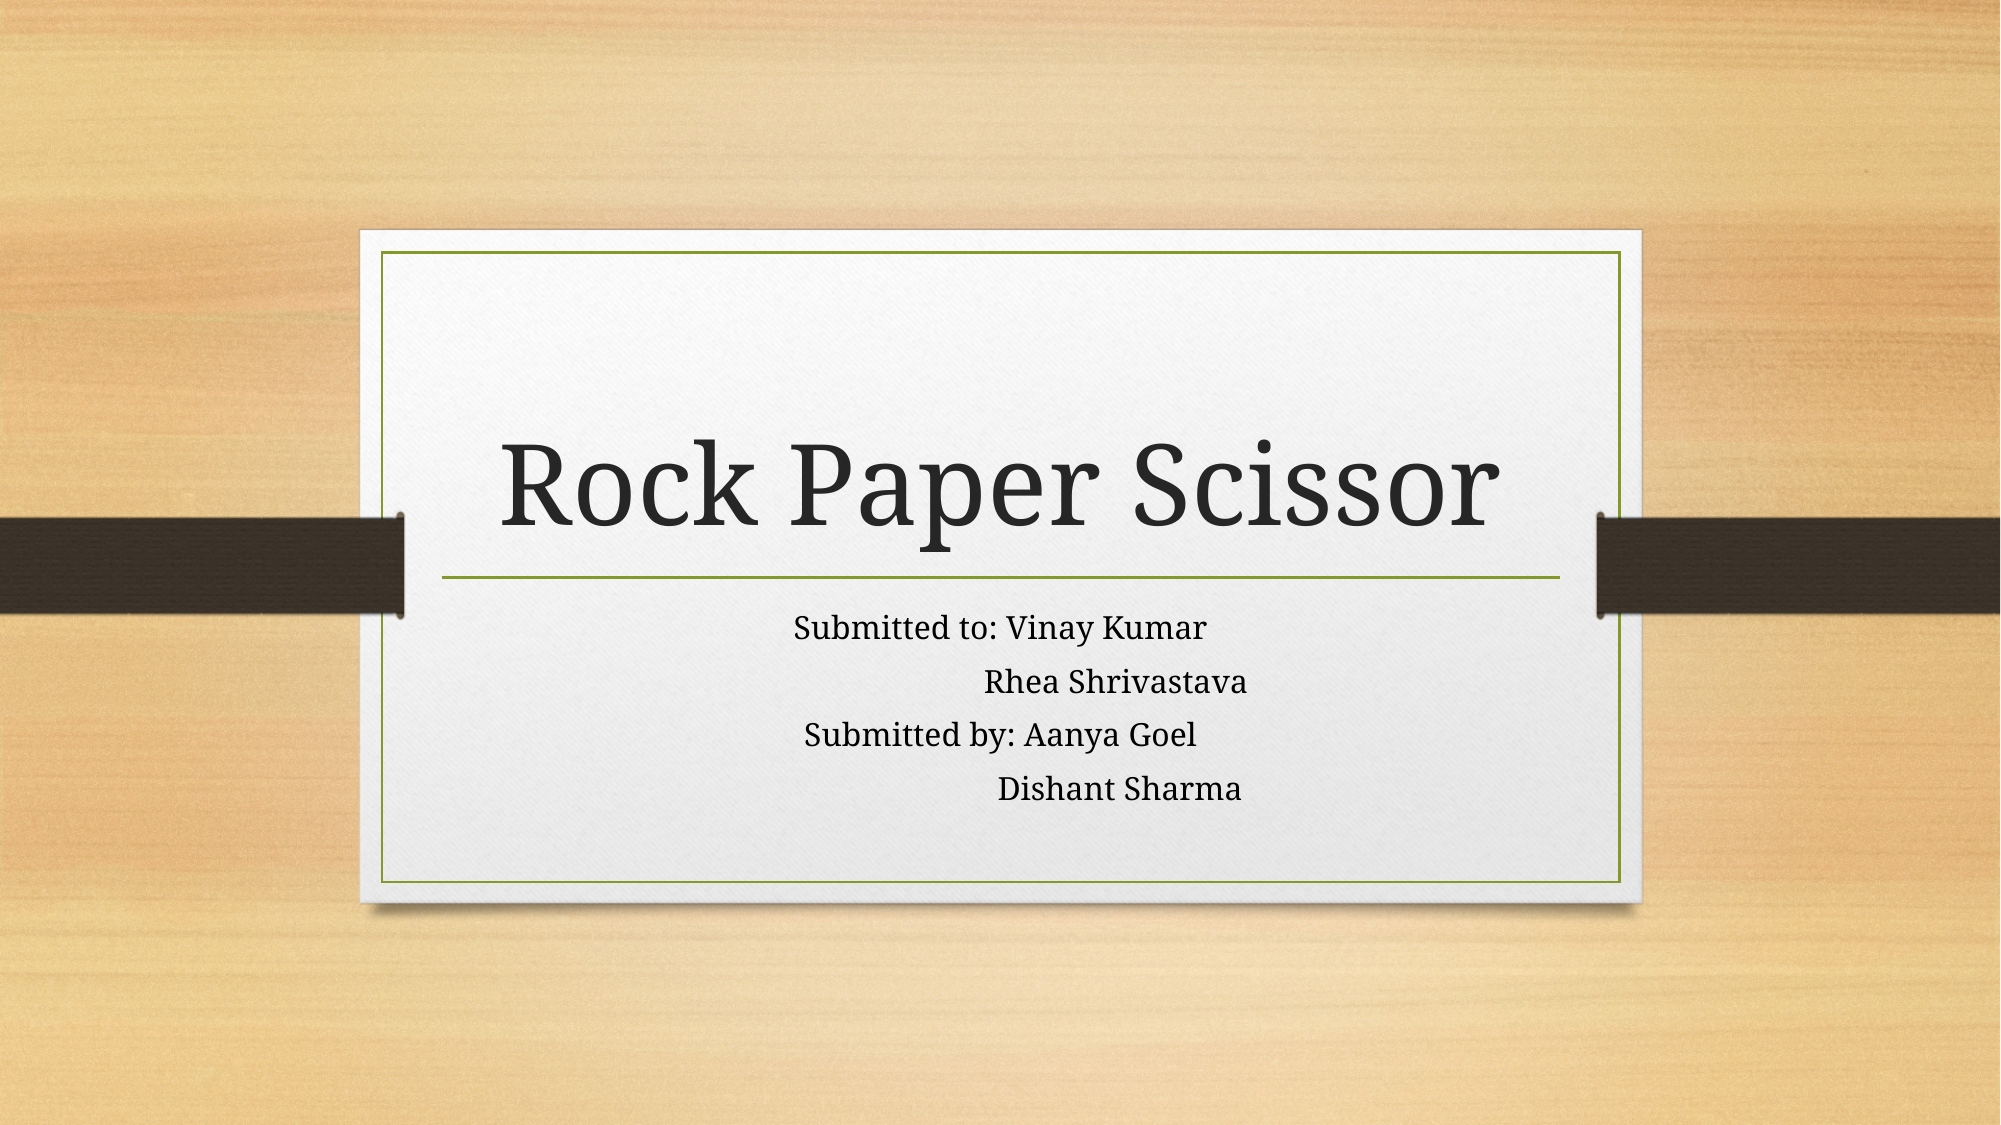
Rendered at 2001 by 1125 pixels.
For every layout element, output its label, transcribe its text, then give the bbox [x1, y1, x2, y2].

picture [0, 0, 2001, 1125]
subtitle Submitted to: Vinay Kumar Rhea Shrivastava Submitted by: Aanya Goel Dishant Sharma [441, 600, 1560, 817]
title Rock Paper Scissor [441, 306, 1560, 556]
